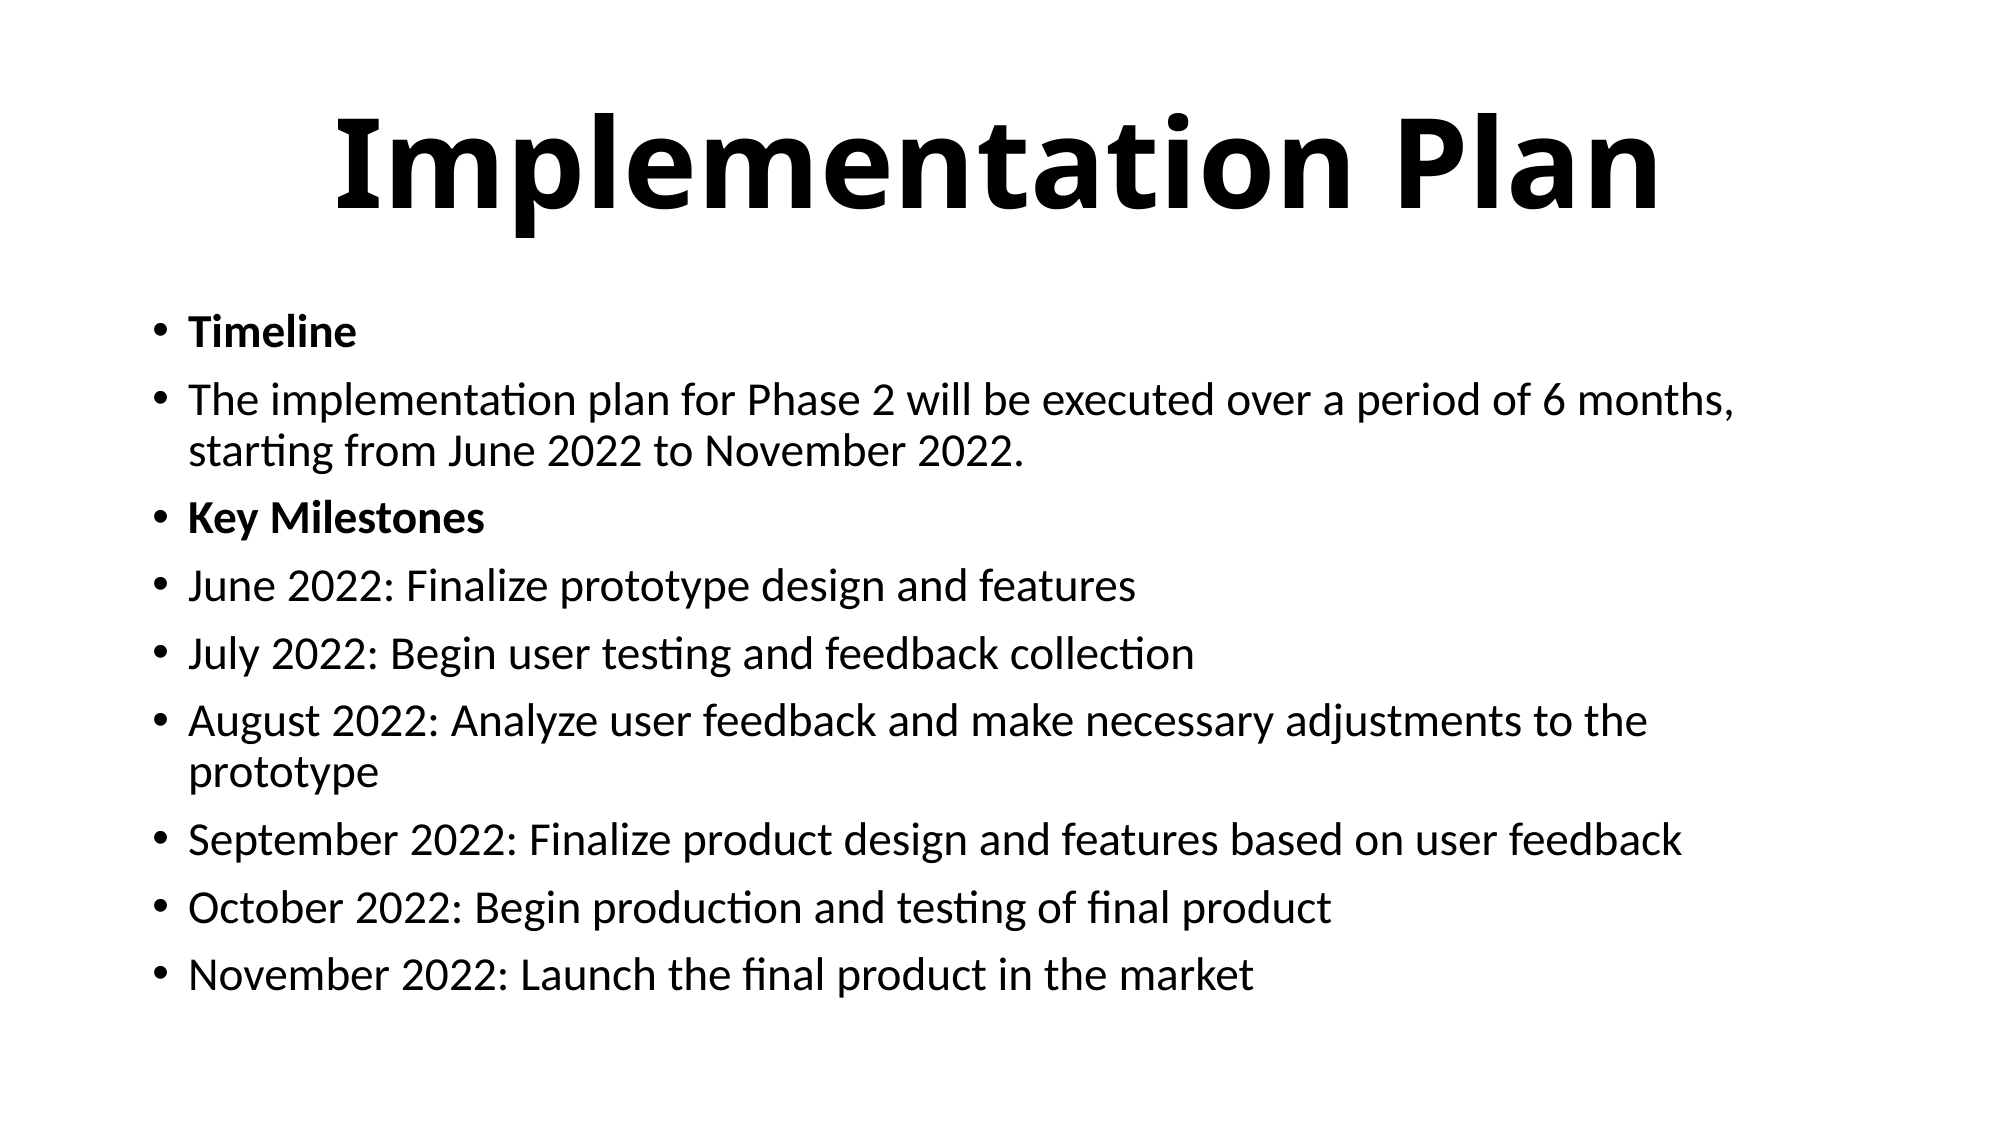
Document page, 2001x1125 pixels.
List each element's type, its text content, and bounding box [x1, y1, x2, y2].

list Timeline The implementation plan for Phase 2 will be executed over a period of 6 months, starting from June 2022 to November 2022. Key Milestones June 2022: Finalize prototype design and features July 2022: Begin user testing and feedback collection August 2022: Analyze user feedback and make necessary adjustments to the prototype September 2022: Finalize product design and features based on user feedback October 2022: Begin production and testing of final product November 2022: Launch the final product in the market [137, 299, 1863, 1014]
title Implementation Plan [137, 59, 1863, 278]
